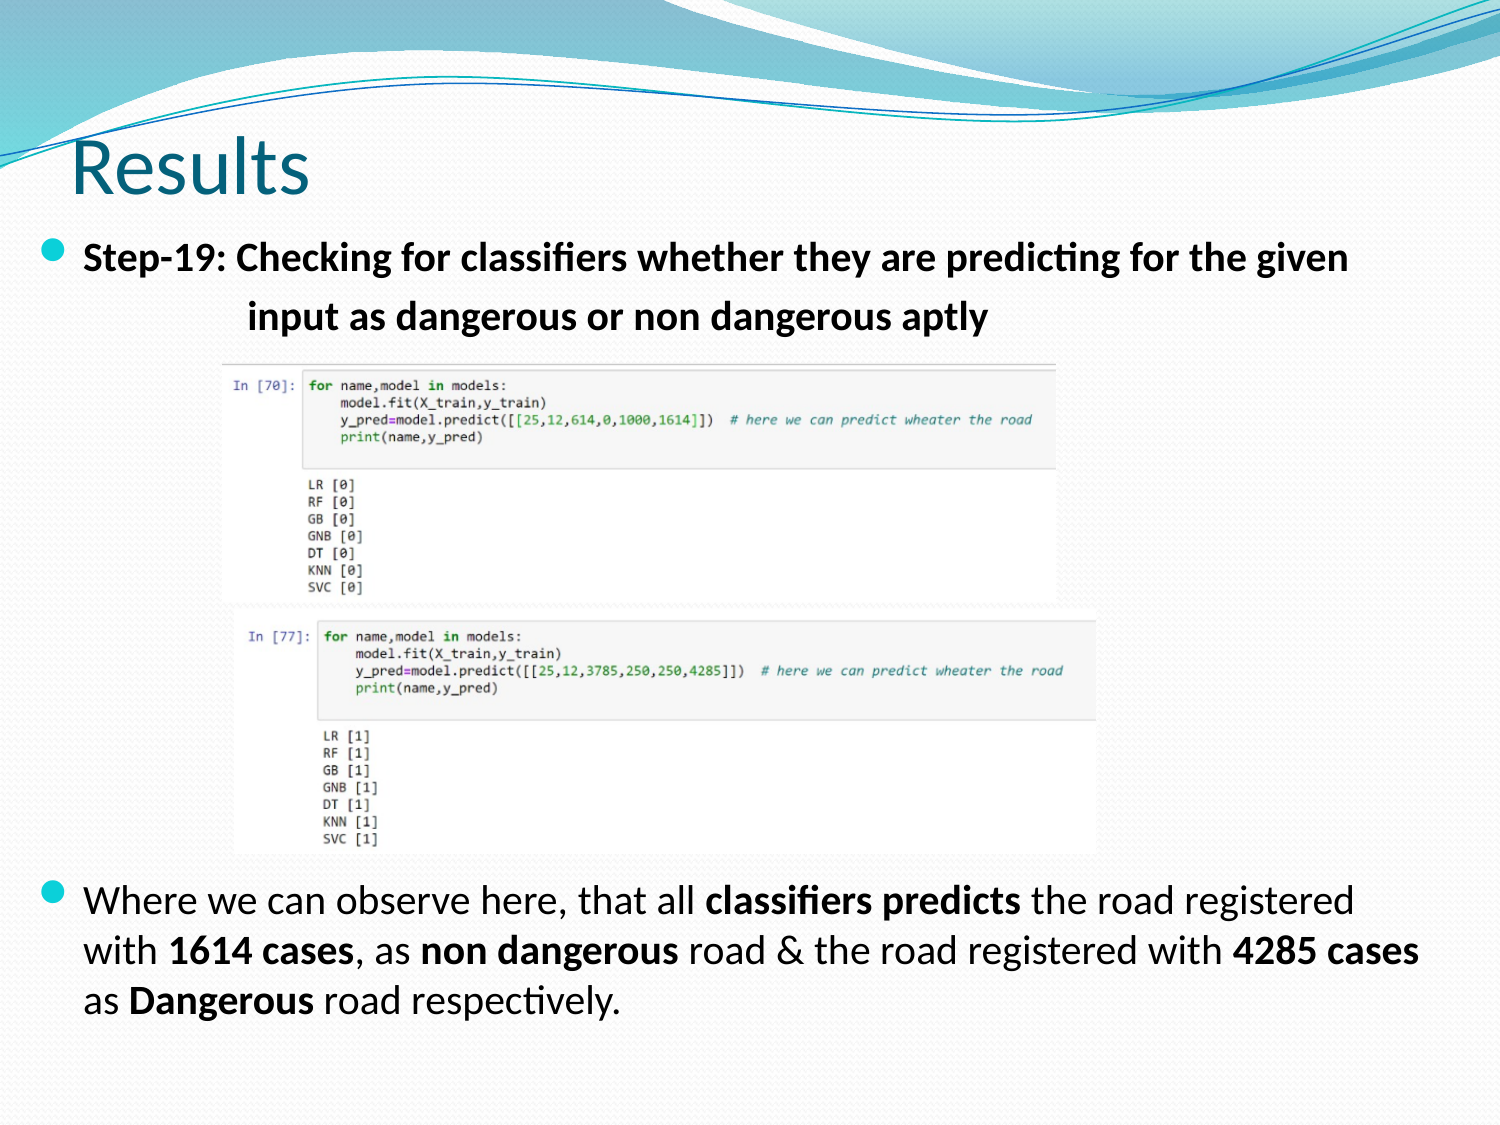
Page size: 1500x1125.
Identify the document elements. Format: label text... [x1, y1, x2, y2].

picture [234, 609, 1097, 854]
title Results [70, 35, 1421, 211]
picture [222, 362, 1057, 603]
list Step-19: Checking for classifiers whether they are predicting for the given input as dangerous or non dangerous aptly Where we can observe here, that all classifiers predicts the road registered with 1614 cases, as non dangerous road & the road registered with 4285 cases as Dangerous road respectively. [23, 222, 1454, 1102]
